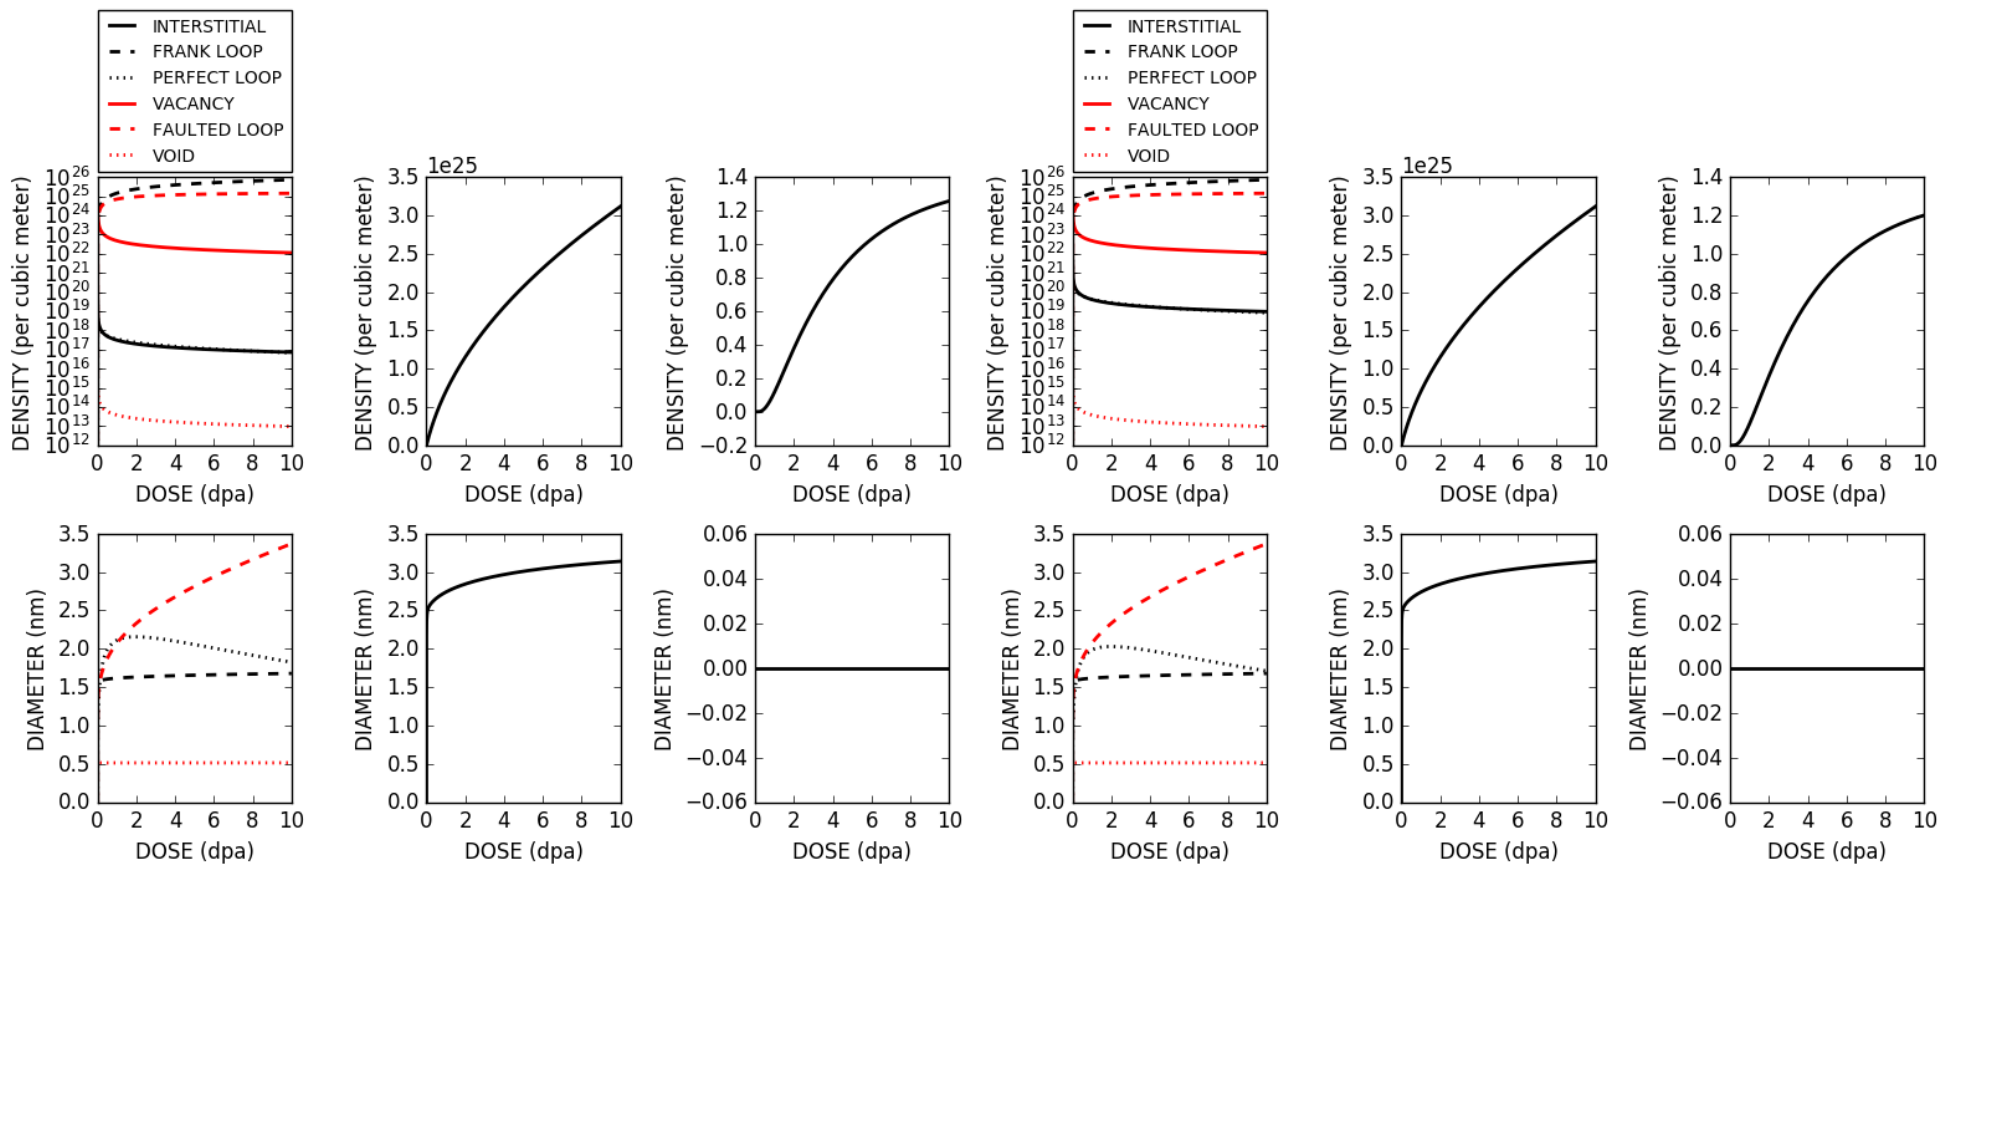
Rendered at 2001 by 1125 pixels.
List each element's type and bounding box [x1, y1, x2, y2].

picture [0, 0, 1950, 875]
